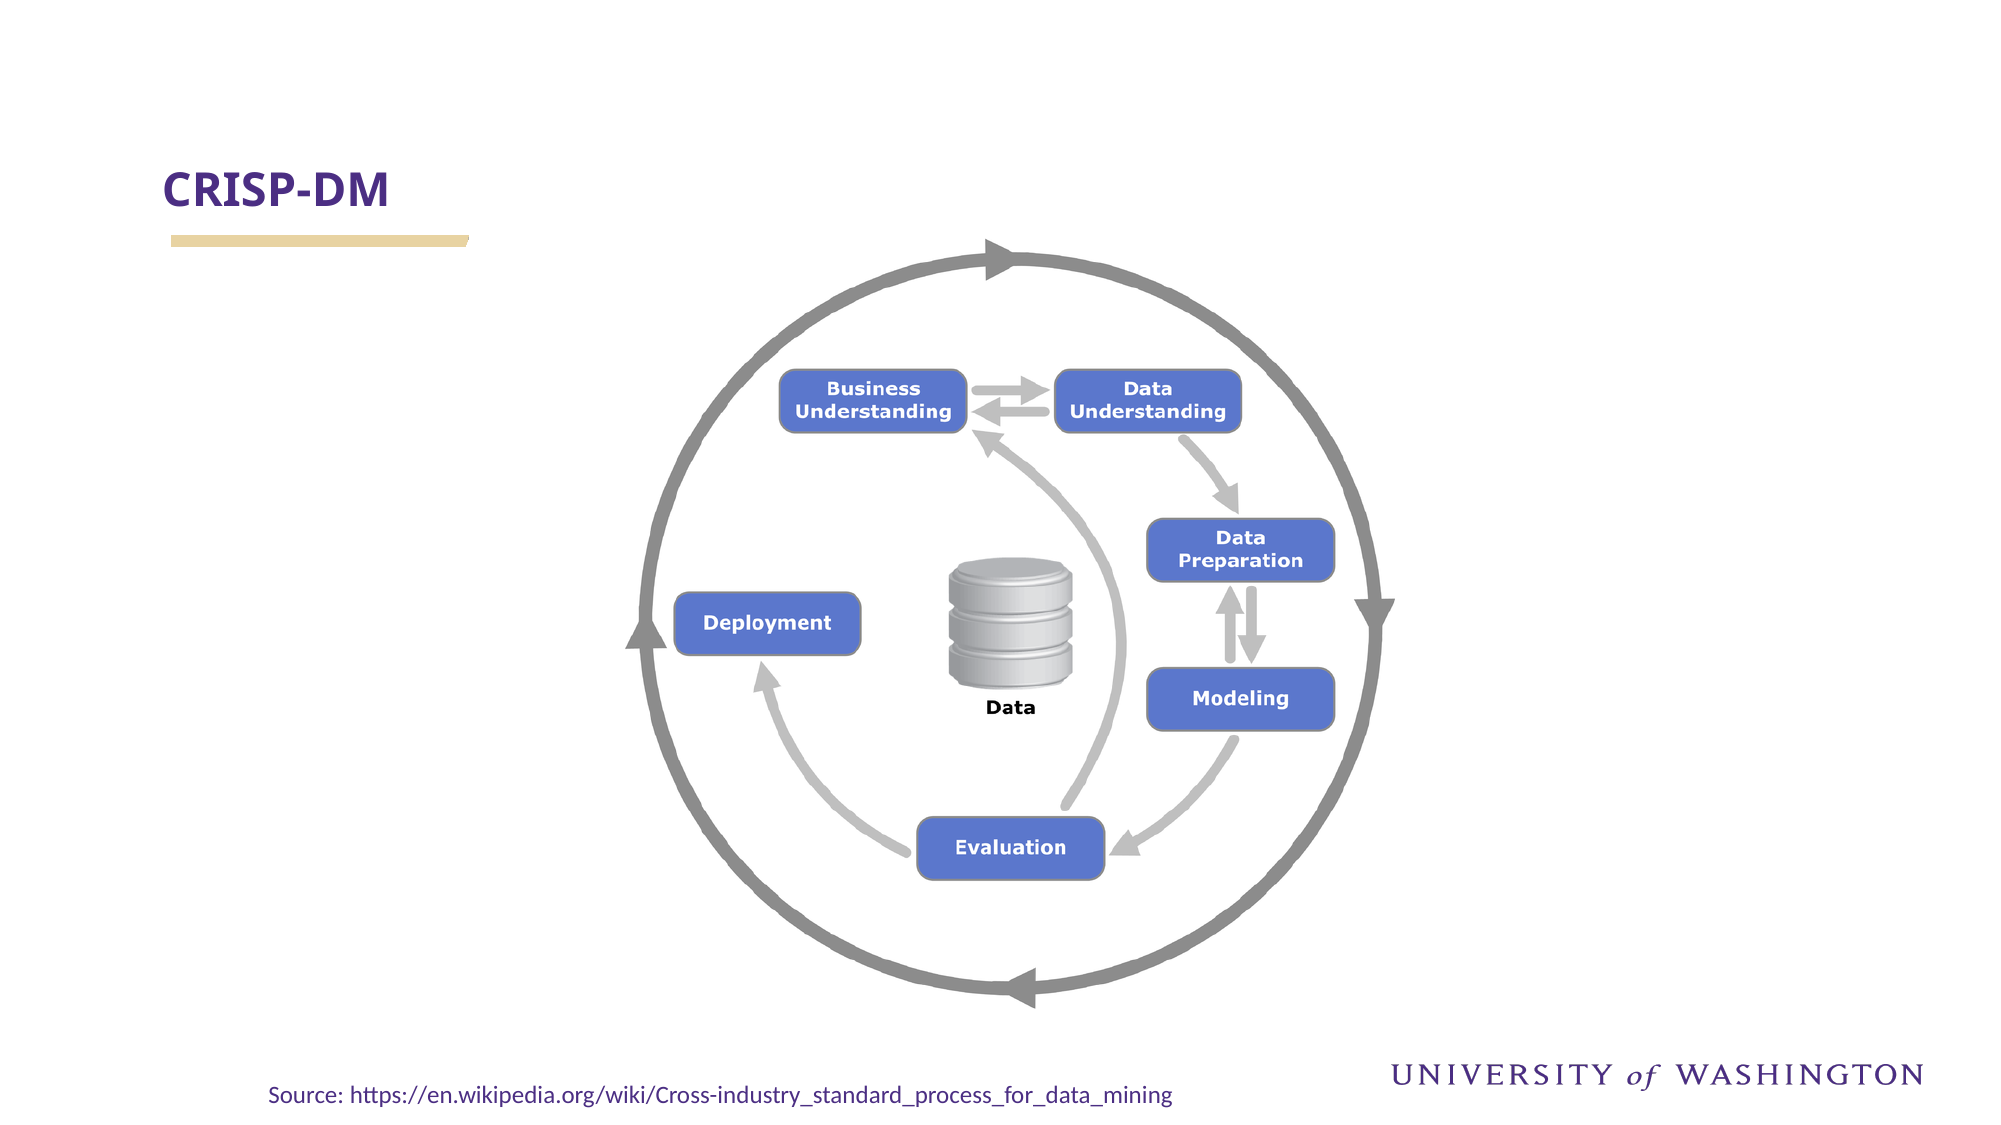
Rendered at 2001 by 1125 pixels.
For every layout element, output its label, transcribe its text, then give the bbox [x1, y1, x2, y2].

title CRISP-DM [146, 60, 1923, 224]
text_box Source: https://en.wikipedia.org/wiki/Cross-industry_standard_process_for_data_mining [253, 1070, 1190, 1116]
picture [1391, 1064, 1923, 1091]
picture [171, 235, 469, 247]
picture [625, 238, 1395, 1009]
